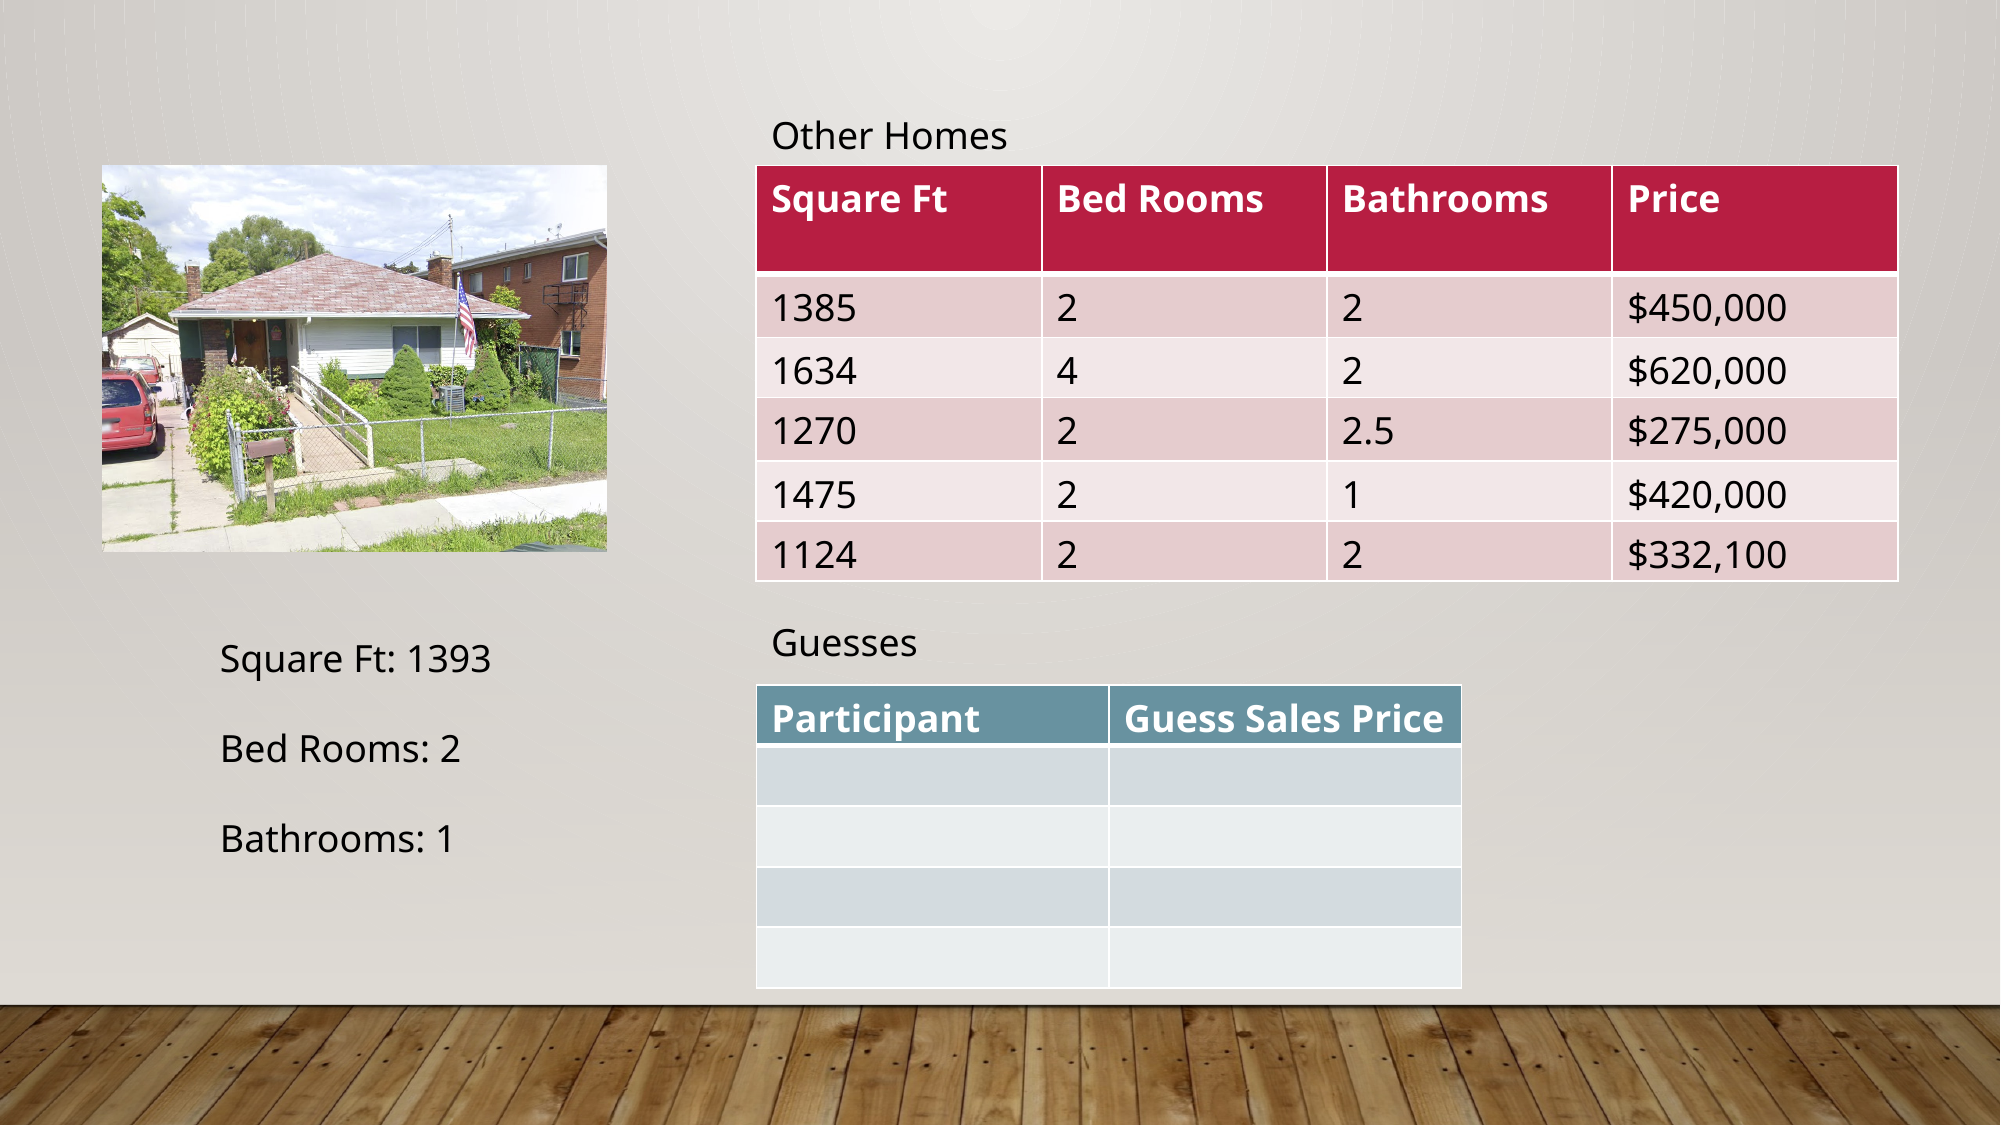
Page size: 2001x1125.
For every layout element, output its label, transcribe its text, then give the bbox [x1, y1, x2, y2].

table_cell 2 [1043, 277, 1326, 337]
table_cell 2.5 [1328, 398, 1611, 460]
table_cell 2 [1328, 522, 1611, 580]
table_cell [1110, 748, 1461, 805]
table_cell [757, 868, 1108, 926]
table_cell 2 [1328, 338, 1611, 397]
table_cell $275,000 [1613, 398, 1897, 460]
table_cell [1110, 868, 1461, 926]
picture [0, 1005, 2000, 1125]
table_cell [757, 928, 1108, 987]
picture [101, 165, 607, 552]
table_header Price [1613, 166, 1897, 271]
table_cell 2 [1043, 462, 1326, 520]
table_cell $450,000 [1613, 277, 1897, 337]
text_box Square Ft: 1393 Bed Rooms: 2 Bathrooms: 1 [205, 627, 632, 868]
table_cell 2 [1328, 277, 1611, 337]
table_cell 1385 [757, 277, 1041, 337]
table_cell 4 [1043, 338, 1326, 397]
table_header Bathrooms [1328, 166, 1611, 271]
table_header Square Ft [757, 166, 1041, 271]
table_cell $620,000 [1613, 338, 1897, 397]
table_cell [1110, 928, 1461, 987]
table_cell 1 [1328, 462, 1611, 520]
table_cell 1475 [757, 462, 1041, 520]
table_cell 1270 [757, 398, 1041, 460]
table_cell 2 [1043, 522, 1326, 580]
table_cell 2 [1043, 398, 1326, 460]
table_cell 1634 [757, 338, 1041, 397]
table_cell 1124 [757, 522, 1041, 580]
table_header Guess Sales Price [1110, 686, 1461, 743]
table_cell [1110, 807, 1461, 866]
table_cell [757, 748, 1108, 805]
text_box Other Homes [756, 104, 1183, 165]
table_cell $420,000 [1613, 462, 1897, 520]
text_box Guesses [756, 611, 1183, 671]
table_cell $332,100 [1613, 522, 1897, 580]
table_header Participant [757, 686, 1108, 743]
table_cell [757, 807, 1108, 866]
table_header Bed Rooms [1043, 166, 1326, 271]
